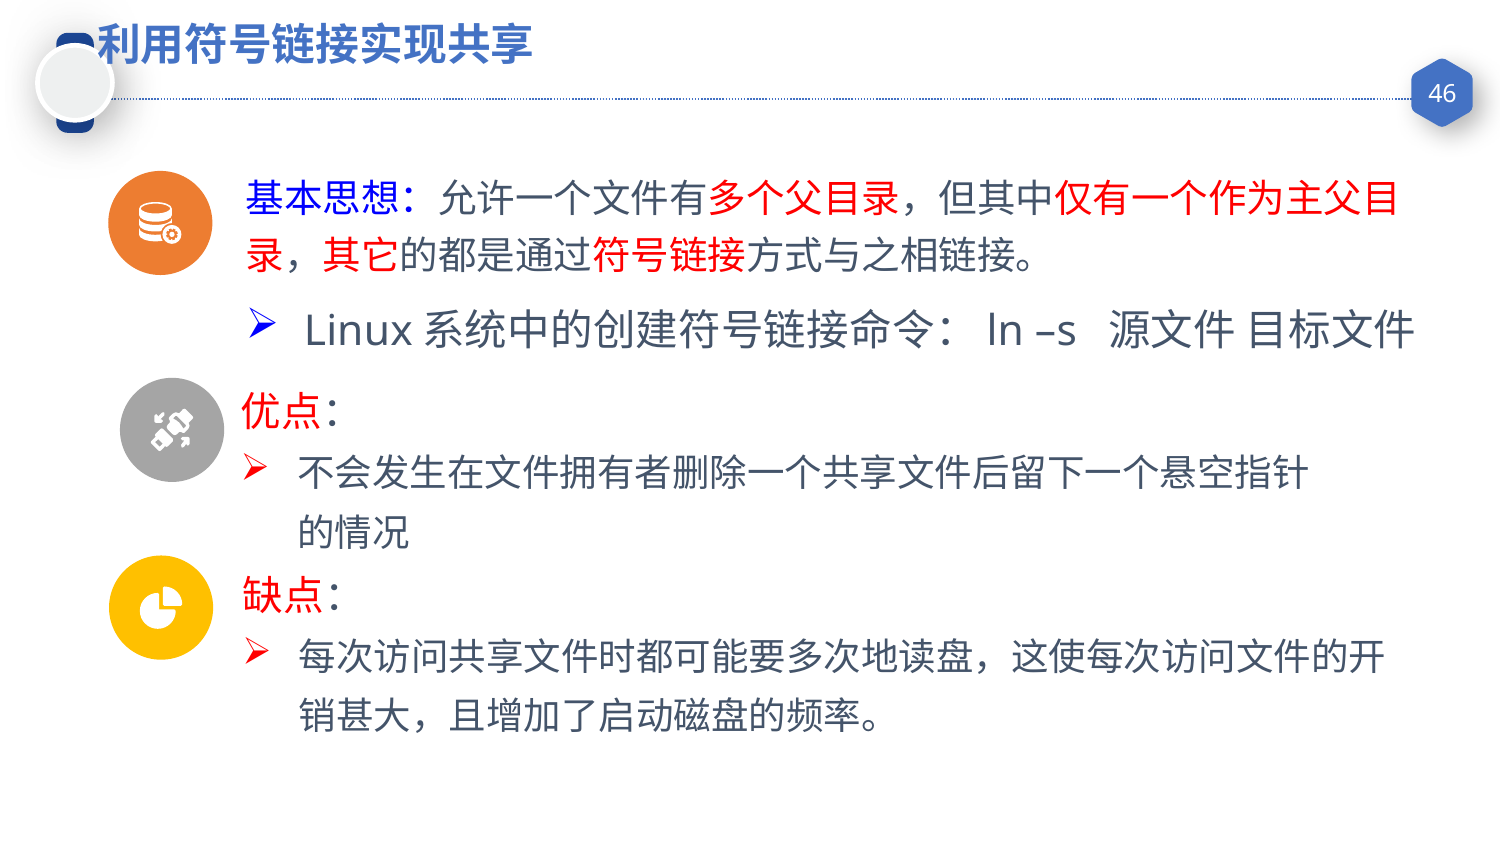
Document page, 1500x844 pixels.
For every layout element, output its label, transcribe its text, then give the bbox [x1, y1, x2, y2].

text_box [150, 428, 173, 452]
text_box [139, 592, 176, 629]
text_box 缺点： 每次访问共享文件时都可能要多次地读盘，这使每次访问文件的开销甚大，且增加了启动磁盘的频率。 [231, 555, 1404, 753]
text_box 利用符号链接实现共享 [82, 9, 947, 77]
text_box [108, 170, 213, 276]
text_box [154, 412, 165, 423]
text_box [162, 586, 183, 606]
text_box [180, 436, 190, 448]
text_box [109, 555, 214, 660]
text_box [139, 202, 182, 244]
text_box [119, 377, 225, 482]
text_box 优点： 不会发生在文件拥有者删除一个共享文件后留下一个悬空指针的情况 [229, 366, 1357, 574]
text_box [166, 408, 194, 436]
text_box 基本思想：允许一个文件有多个父目录，但其中仅有一个作为主父目录，其它的都是通过符号链接方式与之相链接。 Linux系统中的创建符号链接命令：ln –s 源文件 目标文件 [234, 155, 1432, 363]
